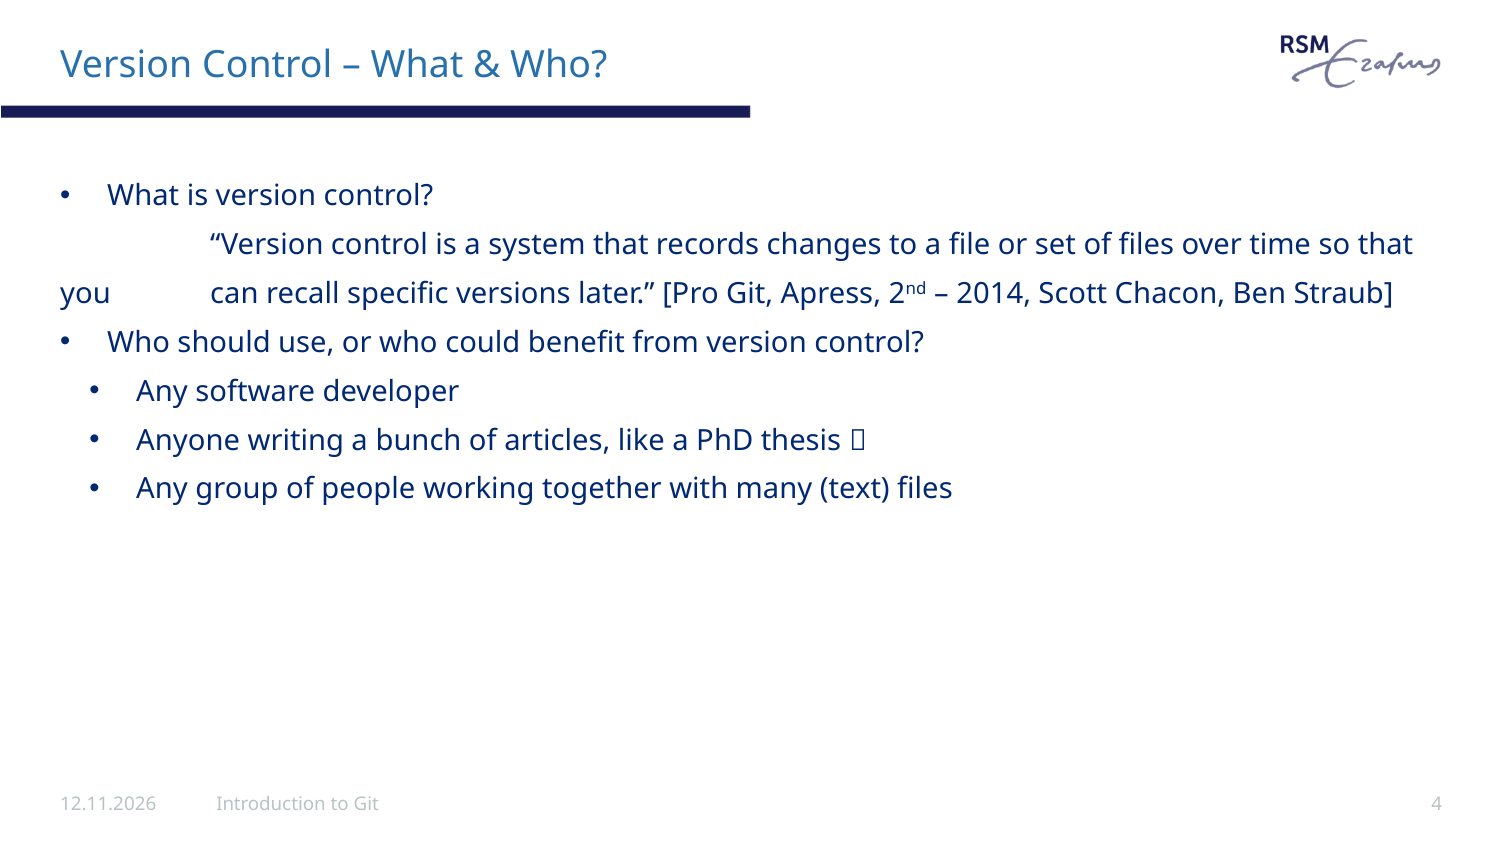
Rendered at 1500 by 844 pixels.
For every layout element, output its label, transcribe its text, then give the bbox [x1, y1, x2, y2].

title Version Control – What & Who? [60, 44, 1223, 104]
list What is version control? “Version control is a system that records changes to a file or set of files over time so that you can recall specific versions later.” [Pro Git, Apress, 2nd – 2014, Scott Chacon, Ben Straub] Who should use, or who could benefit from version control? Any software developer Anyone writing a bunch of articles, like a PhD thesis  Any group of people working together with many (text) files [60, 162, 1443, 766]
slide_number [60, 782, 176, 827]
slide_number 4 [1339, 782, 1443, 827]
footer Introduction to Git [201, 782, 708, 827]
picture [1, 0, 1499, 844]
